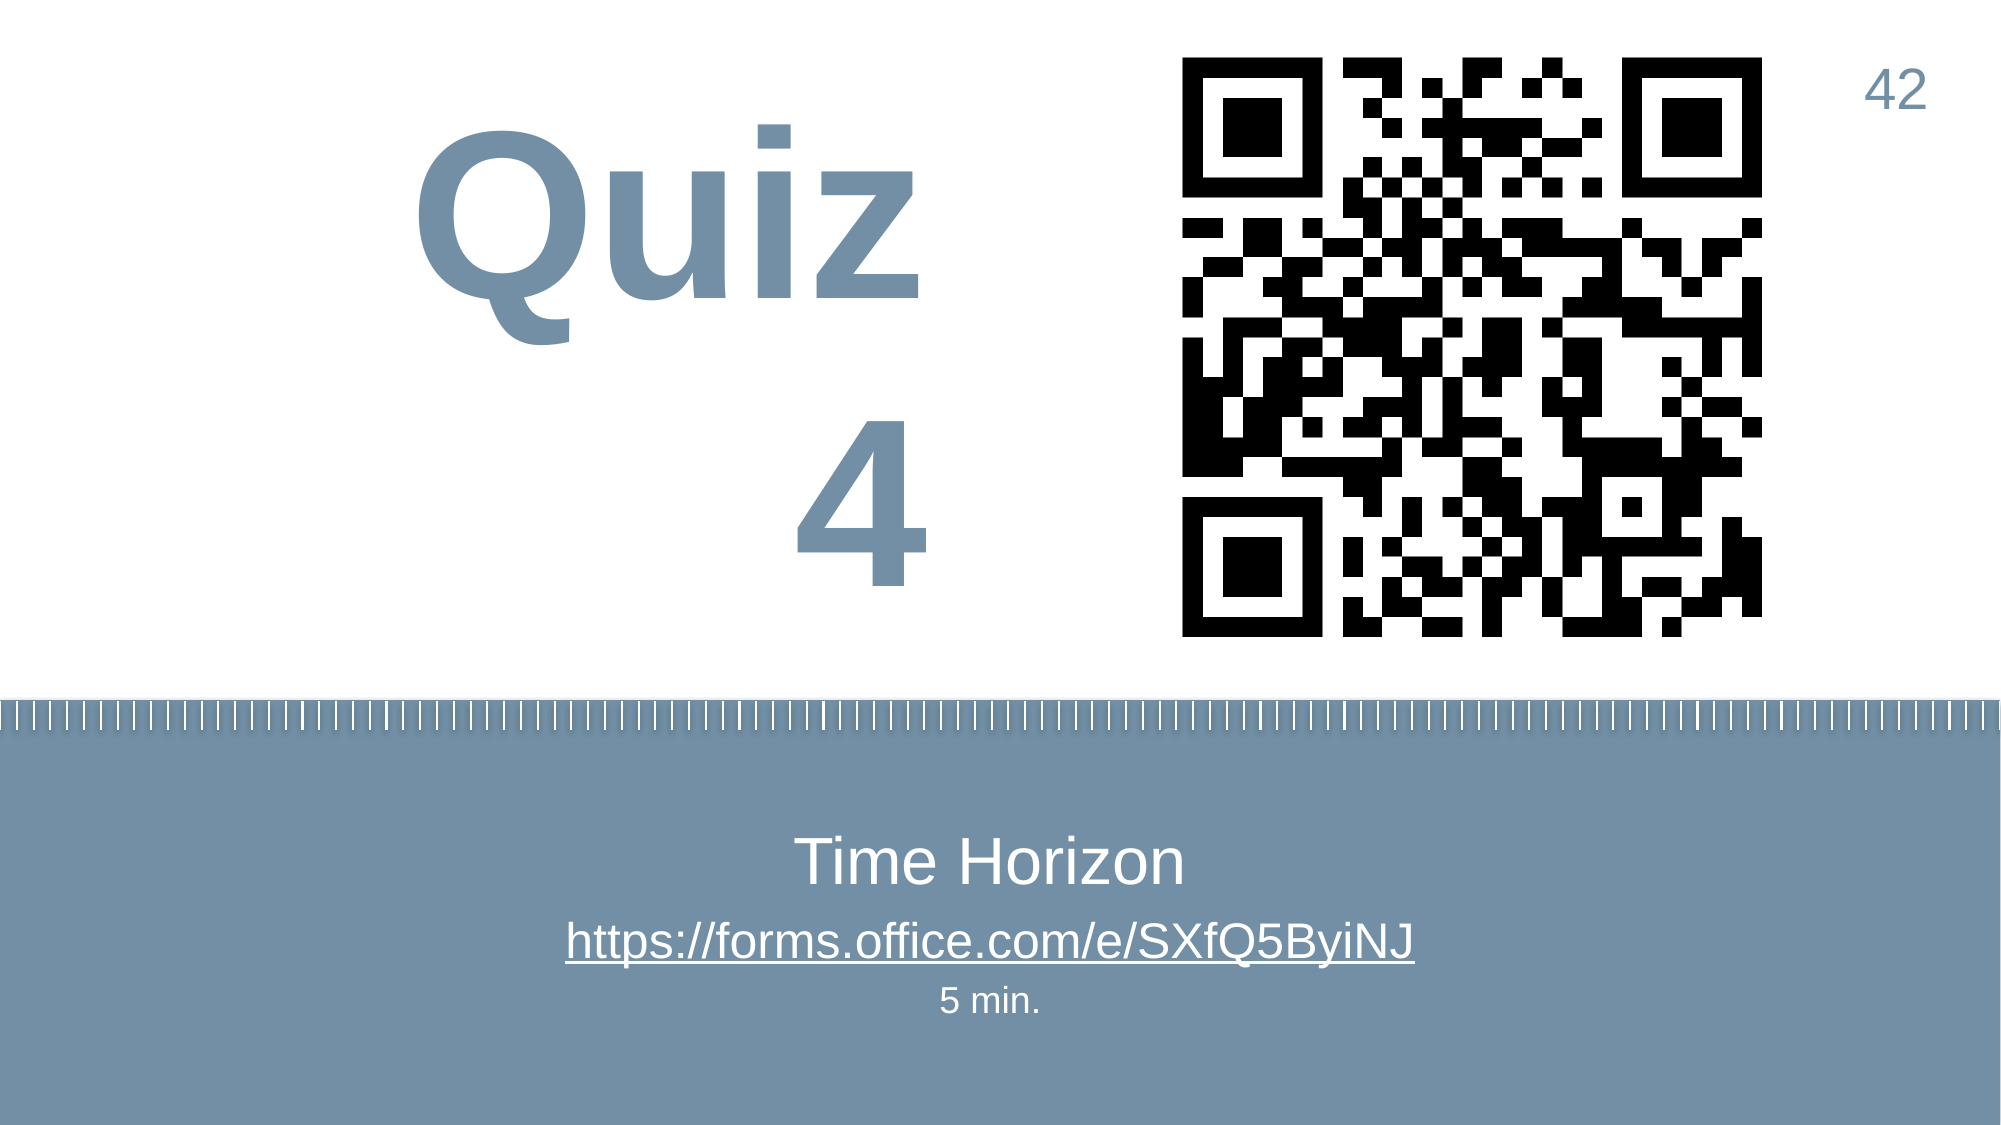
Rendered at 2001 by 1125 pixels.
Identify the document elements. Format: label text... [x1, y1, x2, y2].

picture [1162, 37, 1781, 656]
subtitle Time Horizon https://forms.office.com/e/SXfQ5ByiNJ 5 min. [140, 736, 1841, 1103]
title Quiz 4 [219, 22, 943, 671]
text_box 42 [1849, 43, 1959, 129]
